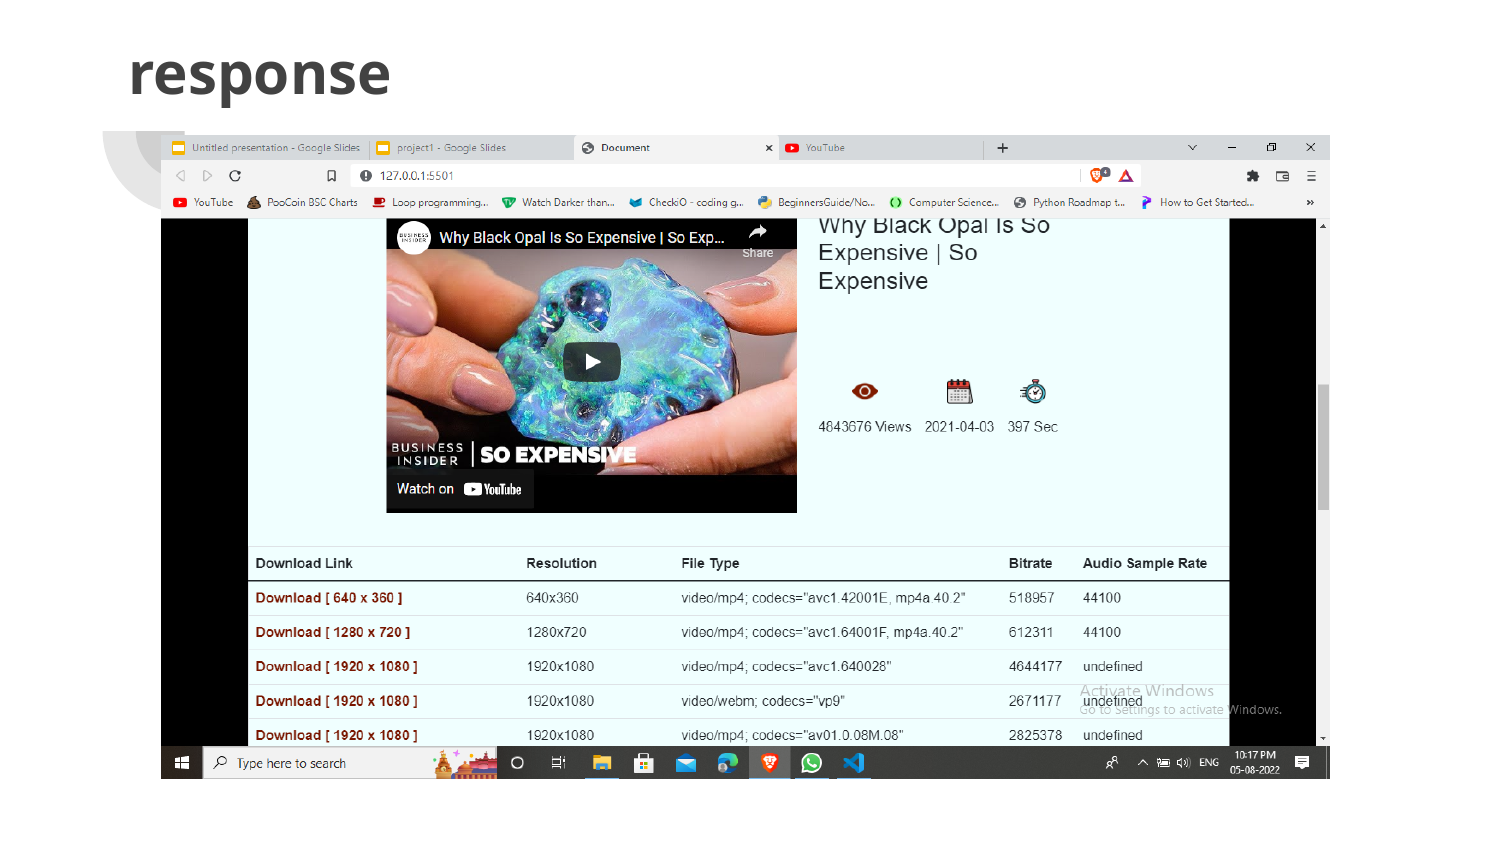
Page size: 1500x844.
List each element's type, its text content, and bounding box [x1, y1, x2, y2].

picture [161, 134, 1331, 779]
title response [113, 17, 1267, 182]
